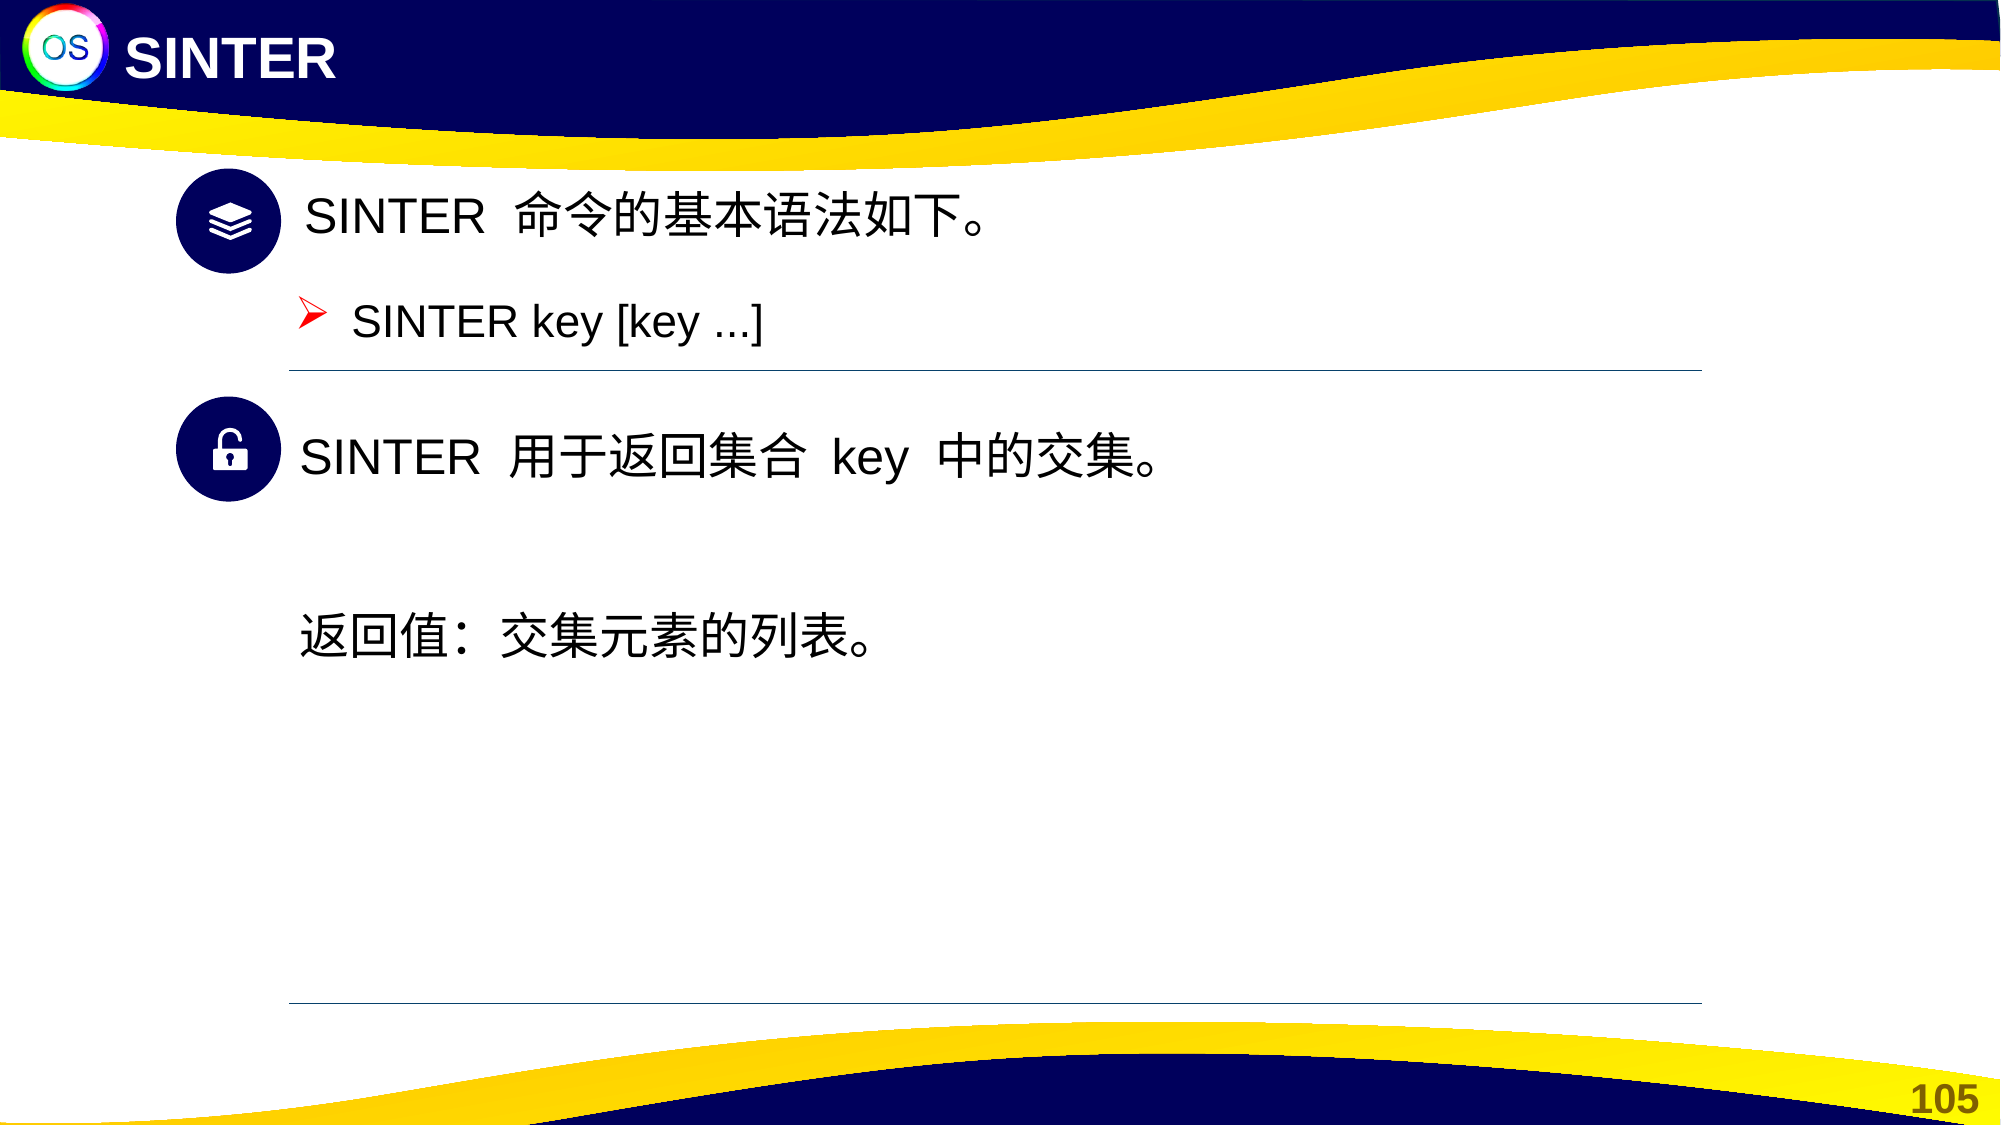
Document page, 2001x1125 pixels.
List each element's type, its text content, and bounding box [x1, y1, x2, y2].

text_box SINTER key [key ...] [280, 273, 1458, 348]
text_box SINTER 用于返回集合 key 中的交集。 返回值：交集元素的列表。 [284, 417, 1698, 672]
text_box SINTER [109, 12, 1263, 98]
text_box [209, 219, 252, 232]
text_box [213, 427, 248, 471]
text_box SINTER 命令的基本语法如下。 [289, 175, 1235, 251]
text_box [176, 168, 282, 274]
text_box [176, 396, 282, 502]
text_box [209, 227, 252, 240]
text_box [209, 202, 252, 223]
picture [22, 3, 109, 91]
